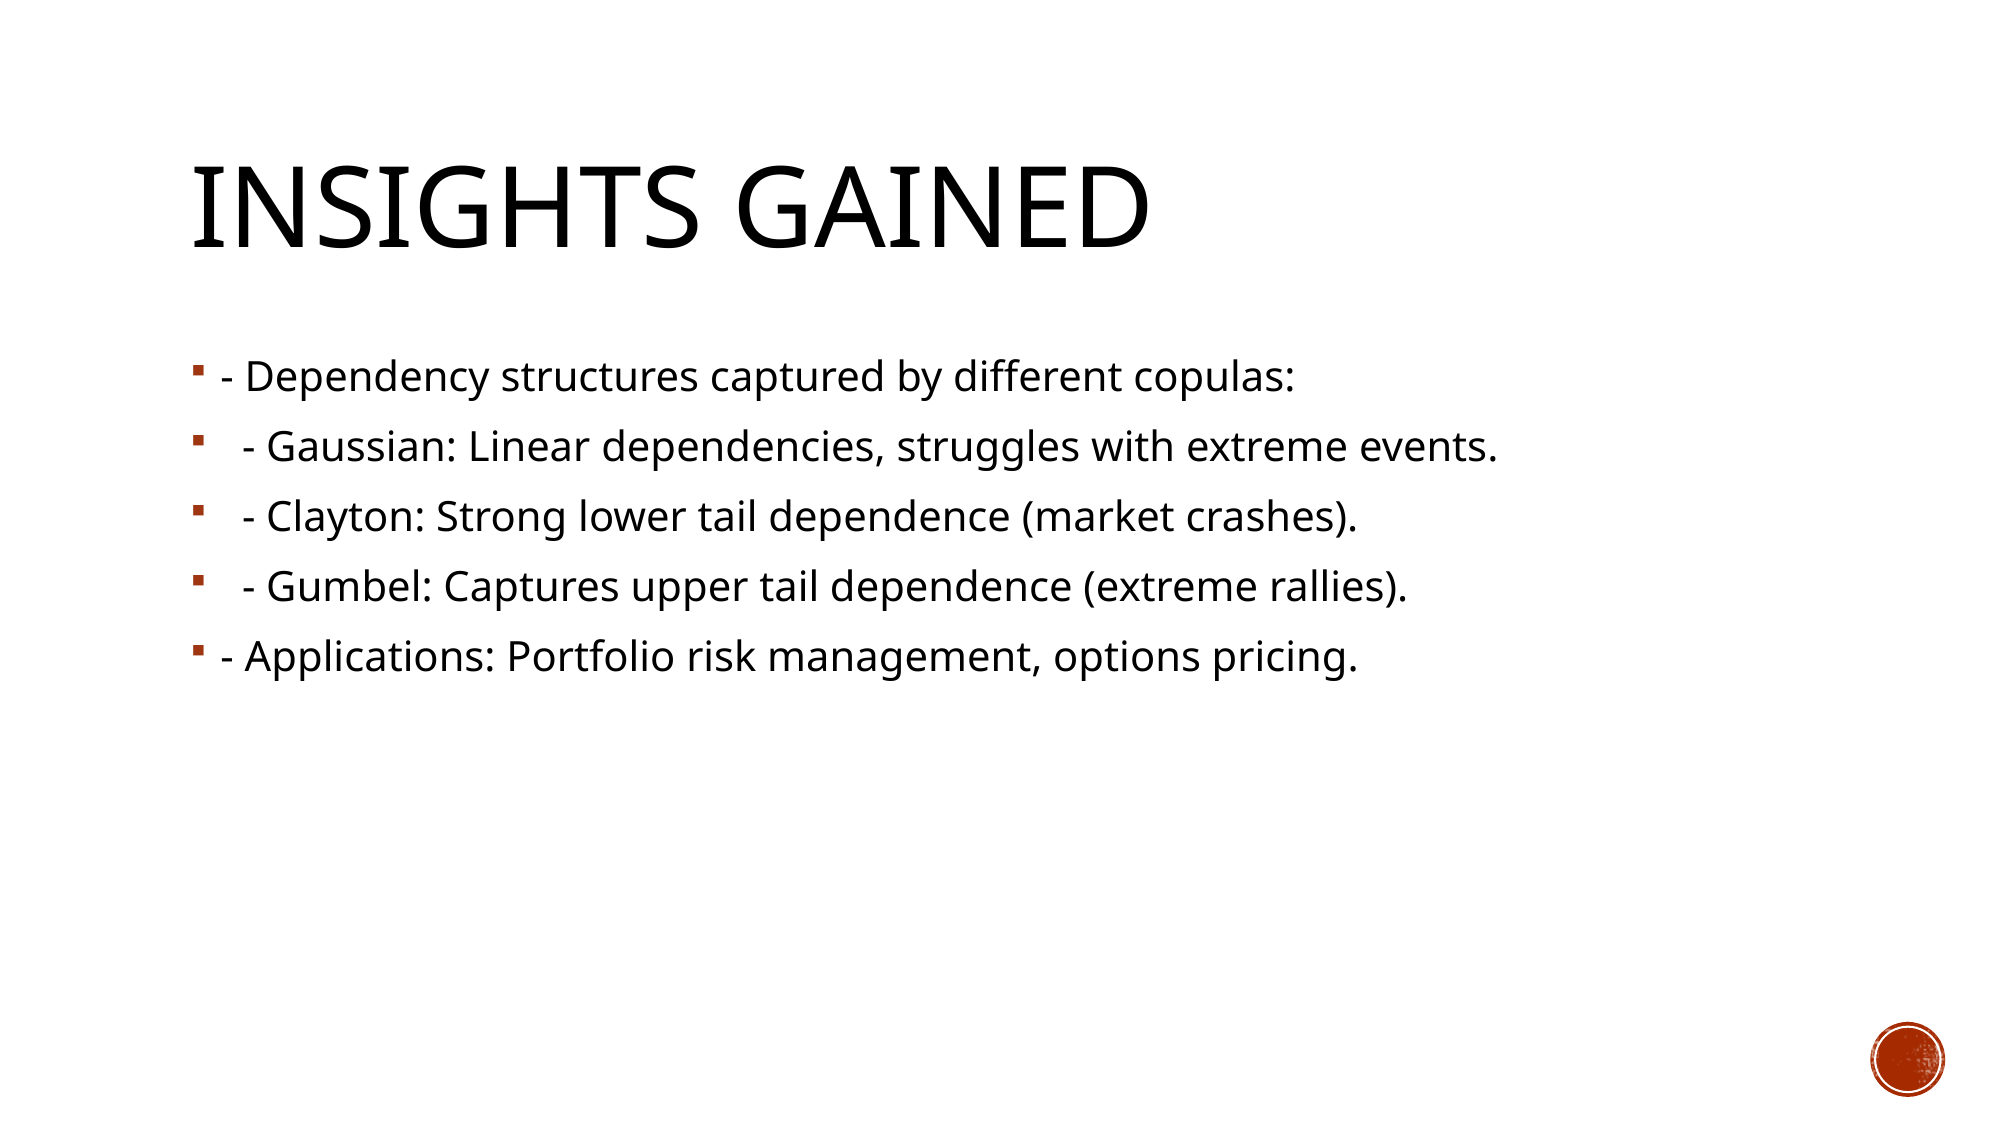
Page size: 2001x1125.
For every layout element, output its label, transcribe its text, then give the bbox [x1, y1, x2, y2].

title Insights Gained [175, 79, 1826, 344]
list - Dependency structures captured by different copulas: - Gaussian: Linear dependencies, struggles with extreme events. - Clayton: Strong lower tail dependence (market crashes). - Gumbel: Captures upper tail dependence (extreme rallies). - Applications: Portfolio risk management, options pricing. [175, 348, 1826, 1013]
